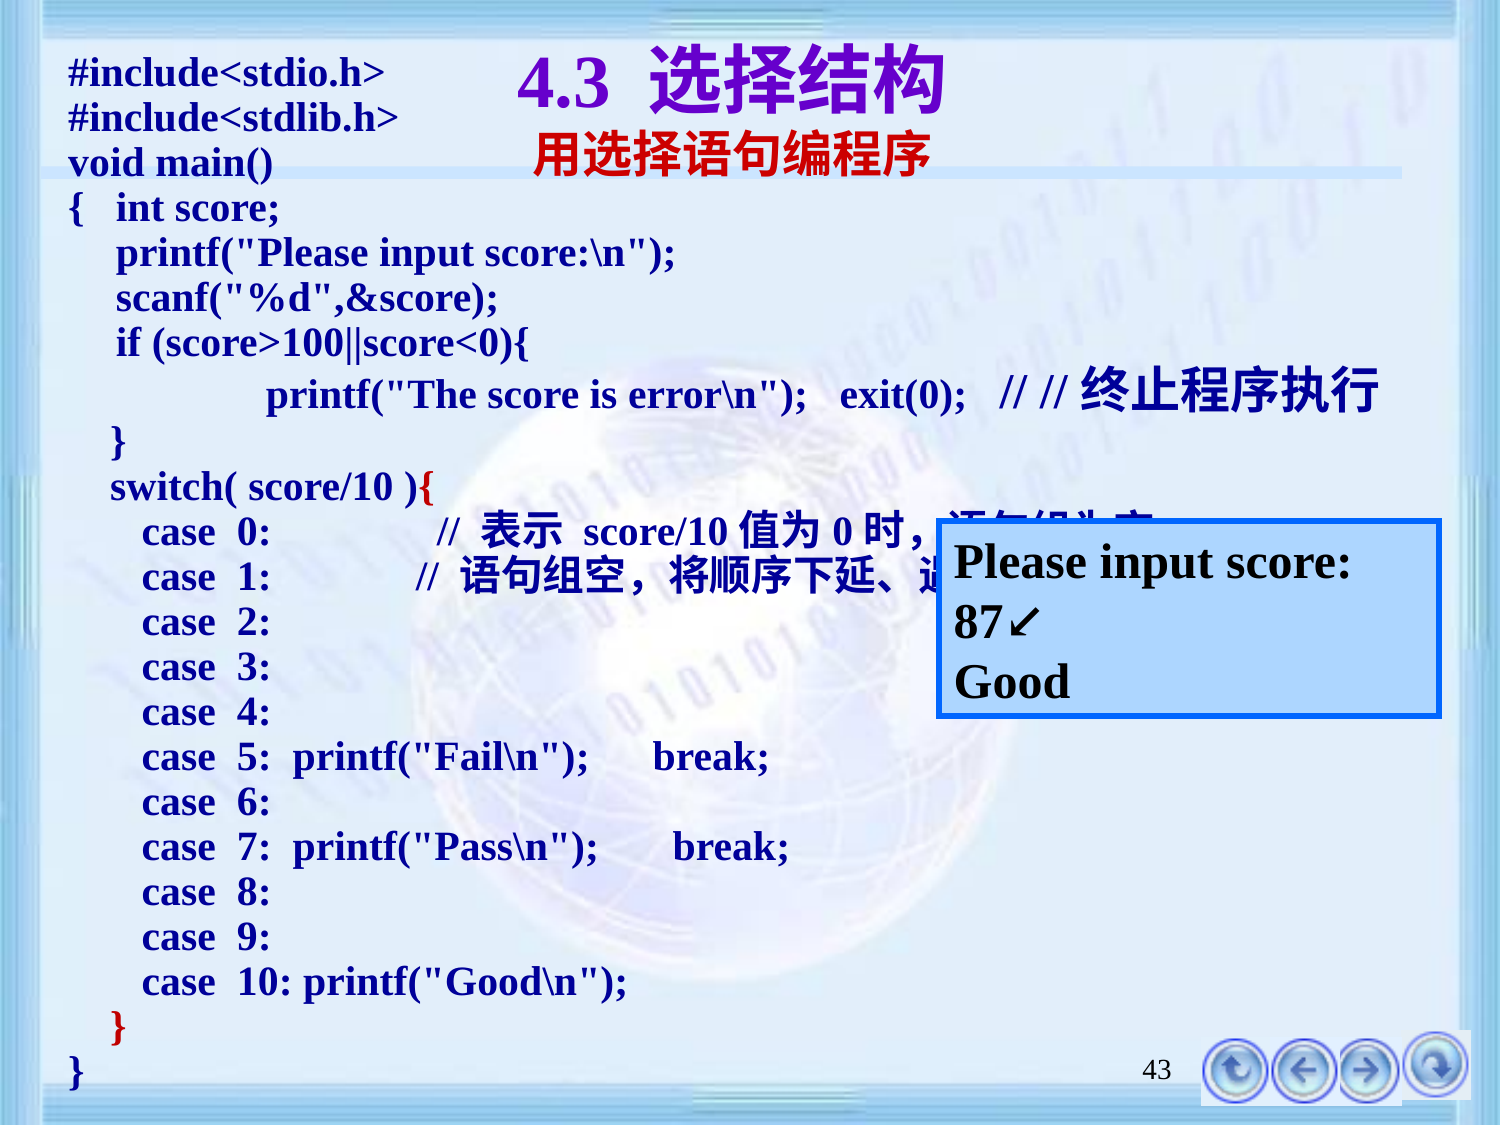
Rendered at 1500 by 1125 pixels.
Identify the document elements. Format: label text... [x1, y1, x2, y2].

slide_number 43 [874, 1042, 1187, 1118]
text_box Please input score: 87↙ Good [939, 521, 1439, 716]
picture [0, 0, 1500, 1125]
list #include<stdio.h> #include<stdlib.h> void main() { int score; printf("Please input score:\n"); scanf("%d",&score); if (score>100||score<0){ printf("The score is error\n"); exit(0); // //终止程序执行 } switch( score/10 ){ case 0: // 表示 score/10值为0时，语句组为空 case 1: // 语句组空，将顺序下延、遇到语句再执行 case 2: case 3: case 4: case 5: printf("Fail\n"); break; case 6: case 7: printf("Pass\n"); break; case 8: case 9: case 10: printf("Good\n"); } } [53, 42, 1460, 864]
